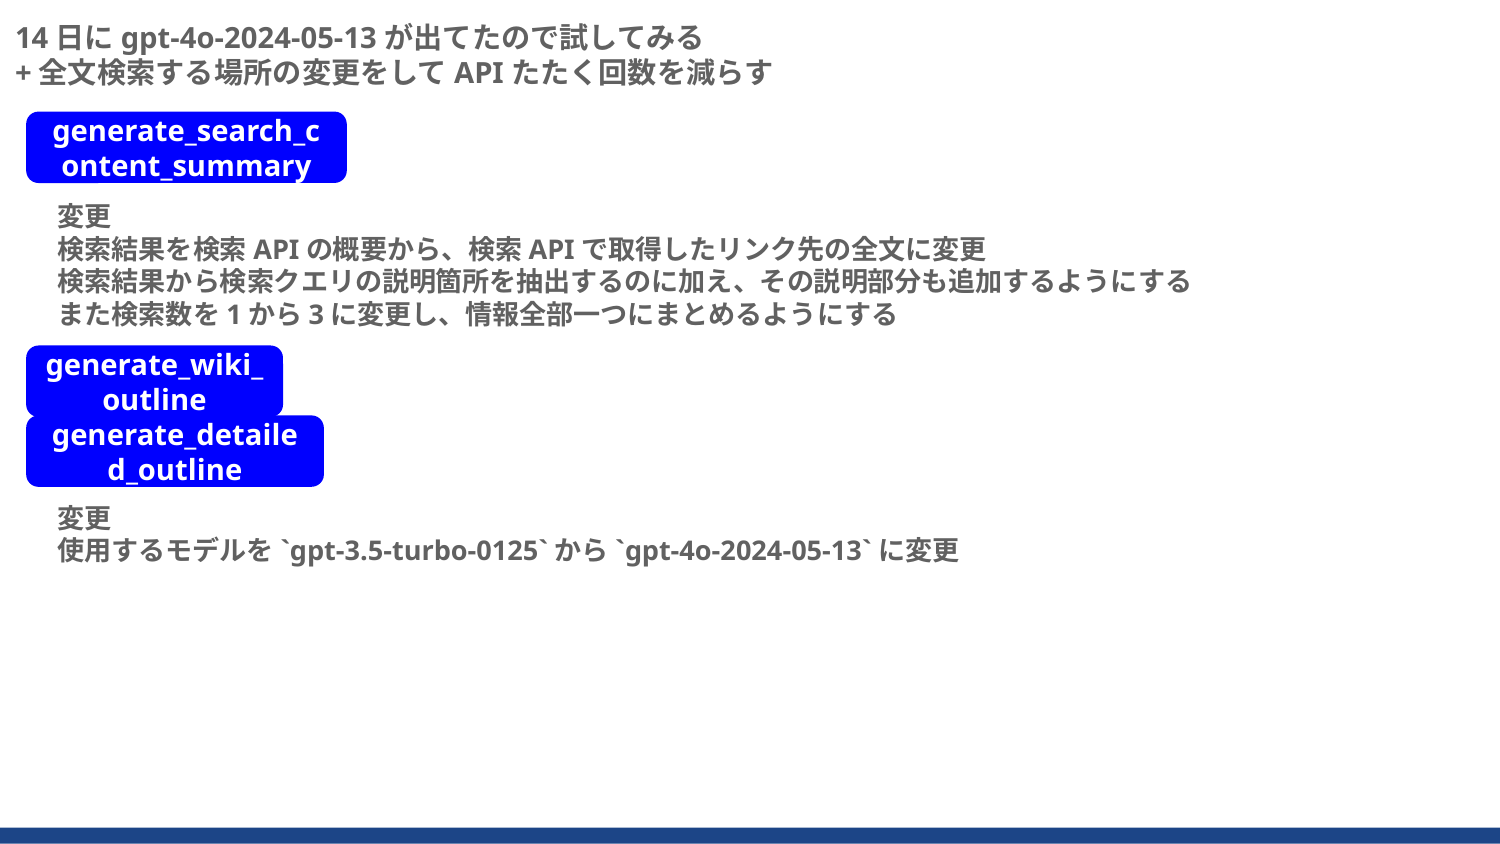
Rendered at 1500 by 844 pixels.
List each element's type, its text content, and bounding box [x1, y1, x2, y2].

text_box 変更 使用するモデルを`gpt-3.5-turbo-0125`から`gpt-4o-2024-05-13`に変更 [42, 486, 1353, 582]
text_box generate_search_content_summary [26, 112, 347, 183]
text_box 14日にgpt-4o-2024-05-13が出てたので試してみる +全文検索する場所の変更をしてAPIたたく回数を減らす [0, 4, 824, 105]
text_box 変更 検索結果を検索APIの概要から、検索APIで取得したリンク先の全文に変更 検索結果から検索クエリの説明箇所を抽出するのに加え、その説明部分も追加するようにする また検索数を1から3に変更し、情報全部一つにまとめるようにする [42, 184, 1353, 345]
text_box generate_wiki_outline [26, 346, 283, 416]
text_box generate_detailed_outline [26, 416, 324, 487]
